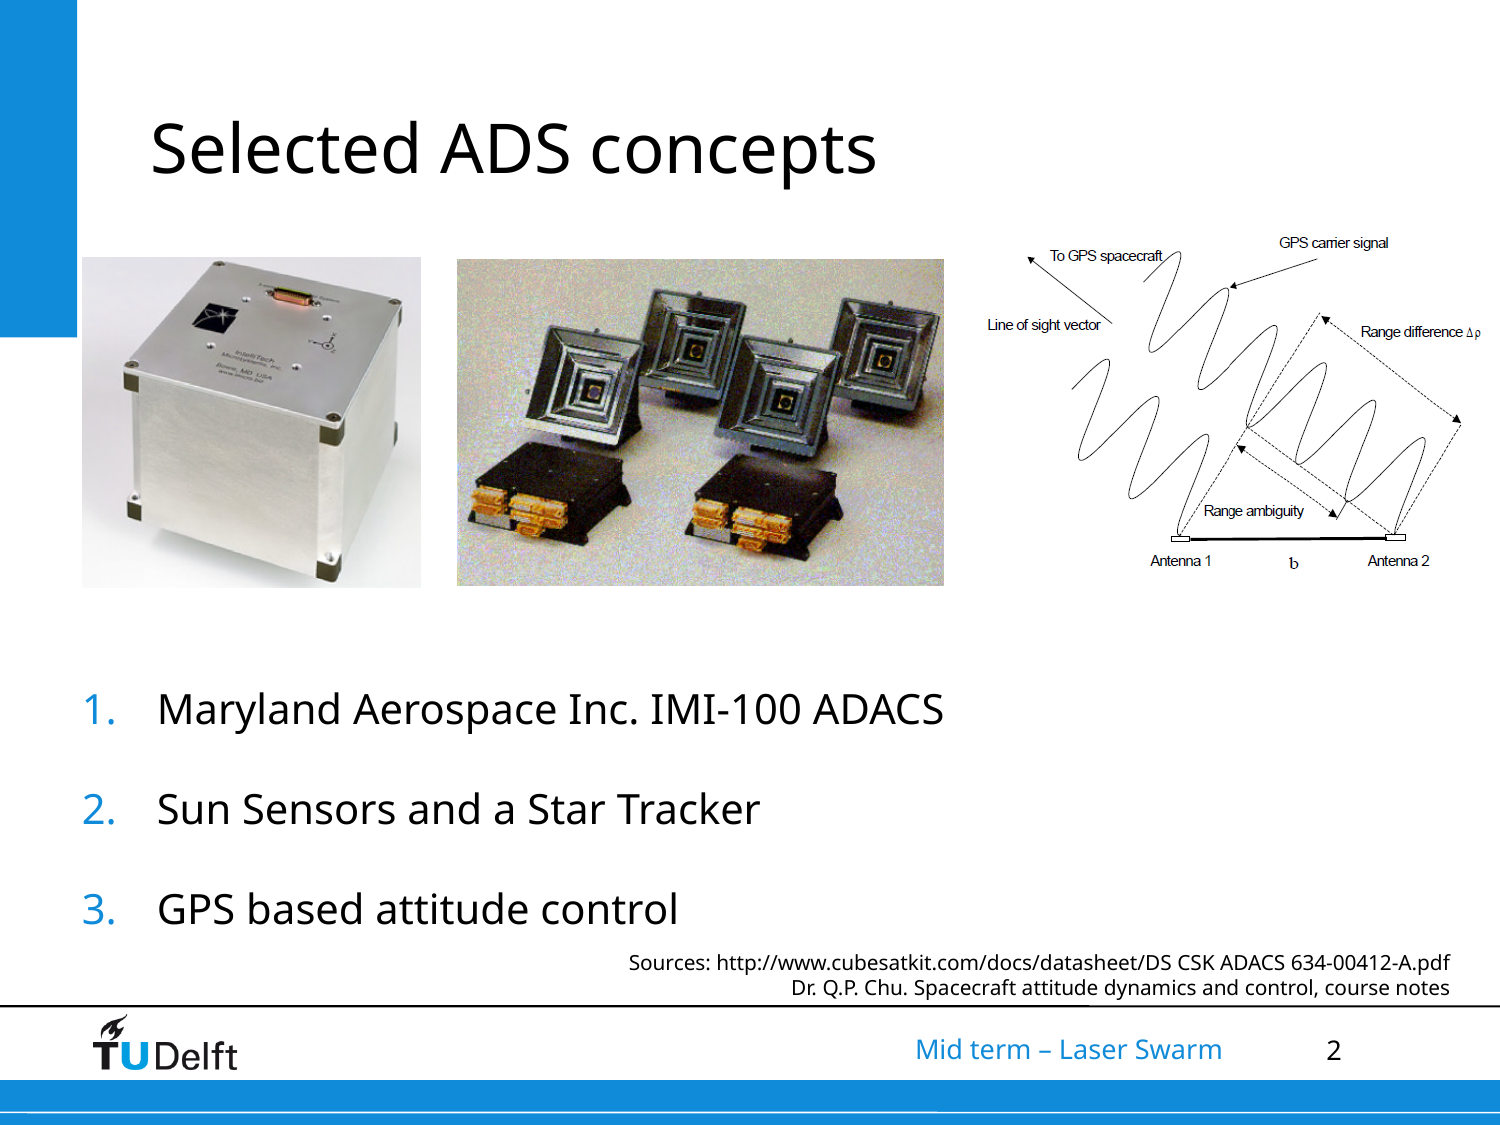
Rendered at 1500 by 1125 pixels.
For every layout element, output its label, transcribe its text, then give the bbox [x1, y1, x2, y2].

picture [456, 259, 944, 587]
text_box Maryland Aerospace Inc. IMI-100 ADACS Sun Sensors and a Star Tracker GPS based attitude control [81, 632, 1430, 973]
picture [972, 199, 1488, 587]
title Selected ADS concepts [150, 12, 1326, 188]
picture [93, 1014, 240, 1072]
text_box Sources: http://www.cubesatkit.com/docs/datasheet/DS CSK ADACS 634-00412-A.pdf Dr. Q.P. Chu. Spacecraft attitude dynamics and control, course notes [492, 942, 1465, 1007]
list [81, 257, 421, 589]
